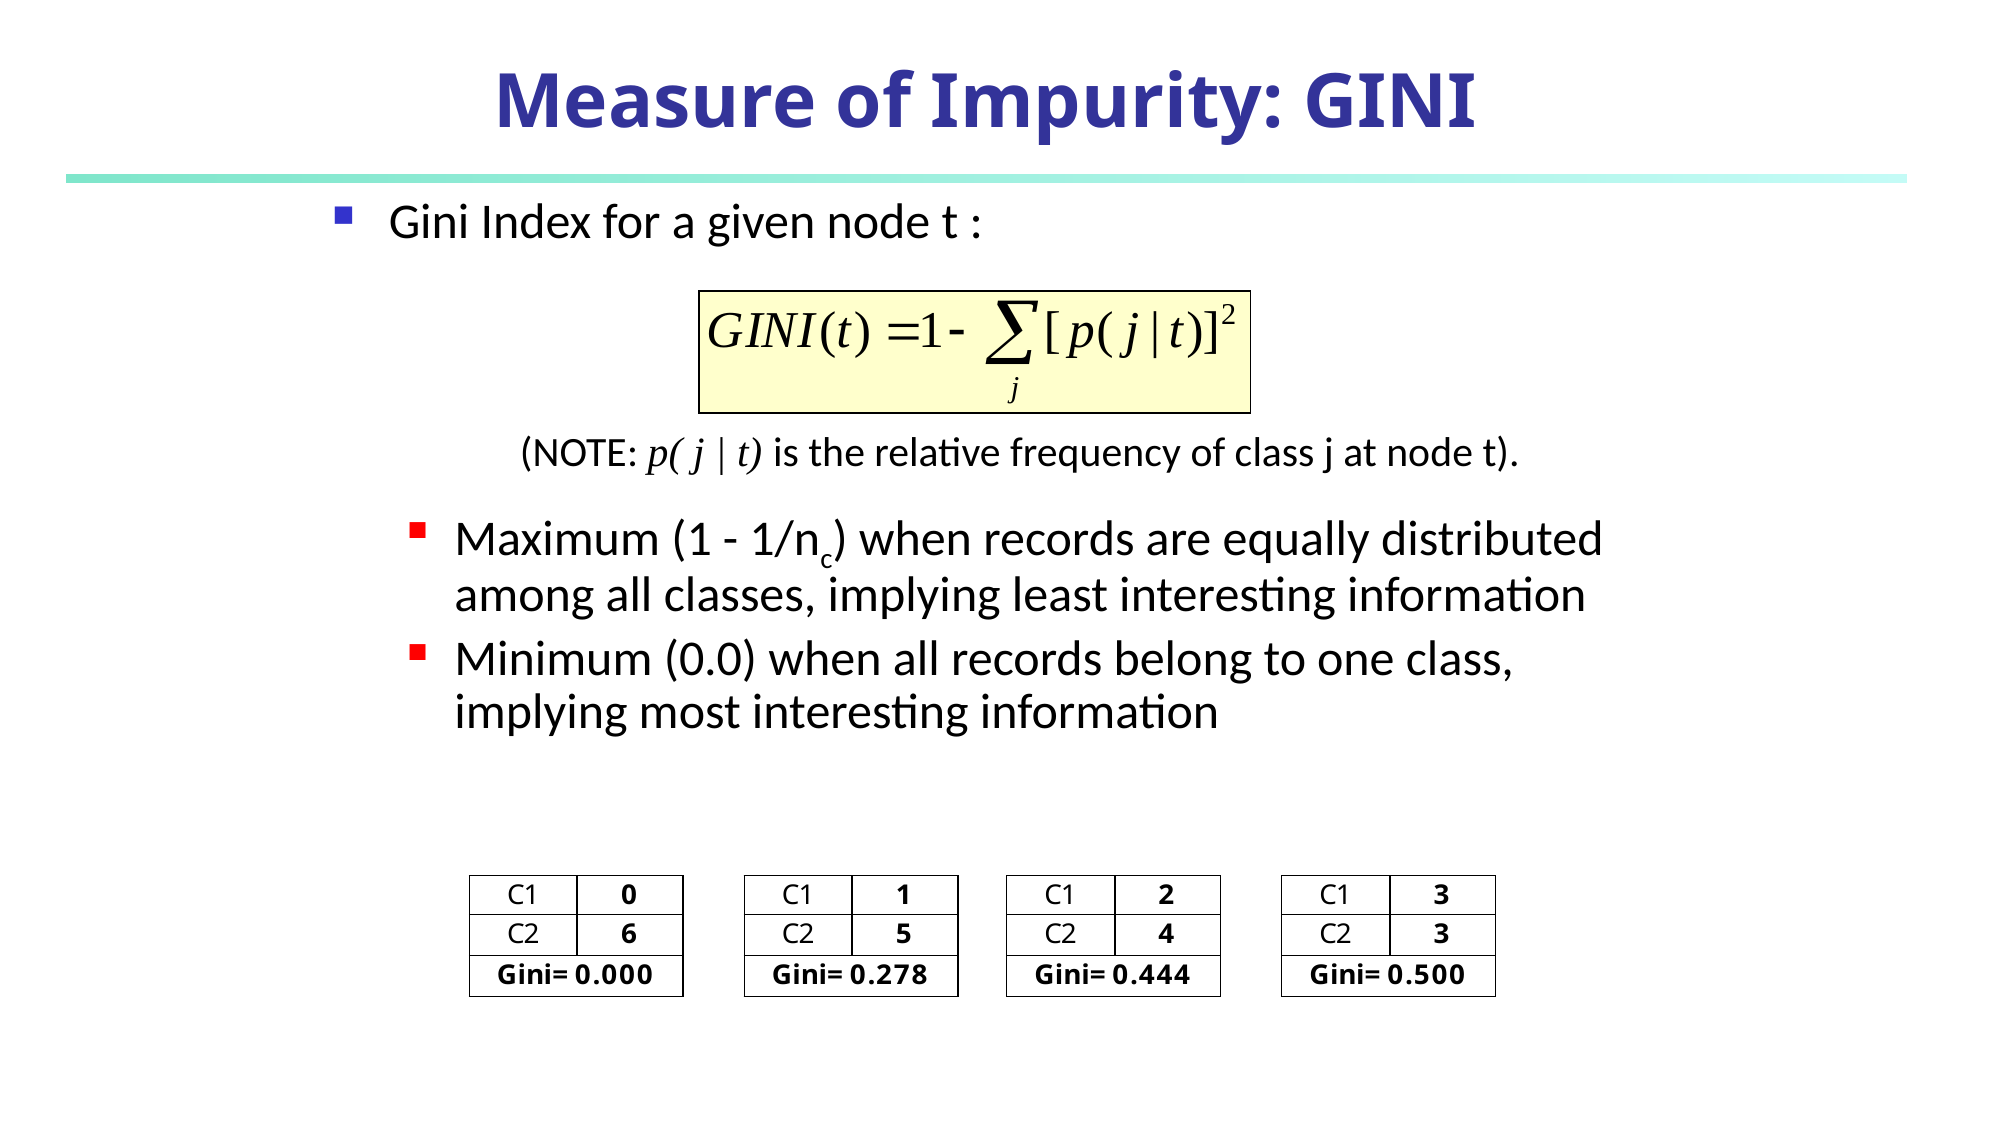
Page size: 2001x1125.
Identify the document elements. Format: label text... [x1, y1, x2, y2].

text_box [737, 874, 963, 1008]
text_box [999, 874, 1226, 1008]
list Gini Index for a given node t : (NOTE: p( j | t) is the relative frequency of class j at node t). Maximum (1 - 1/nc) when records are equally distributed among all classes, implying least interesting information Minimum (0.0) when all records belong to one class, implying most interesting information [317, 187, 1682, 838]
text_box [699, 291, 1251, 413]
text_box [1274, 874, 1501, 1008]
title Measure of Impurity: GINI [66, 50, 1905, 150]
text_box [462, 874, 688, 1008]
